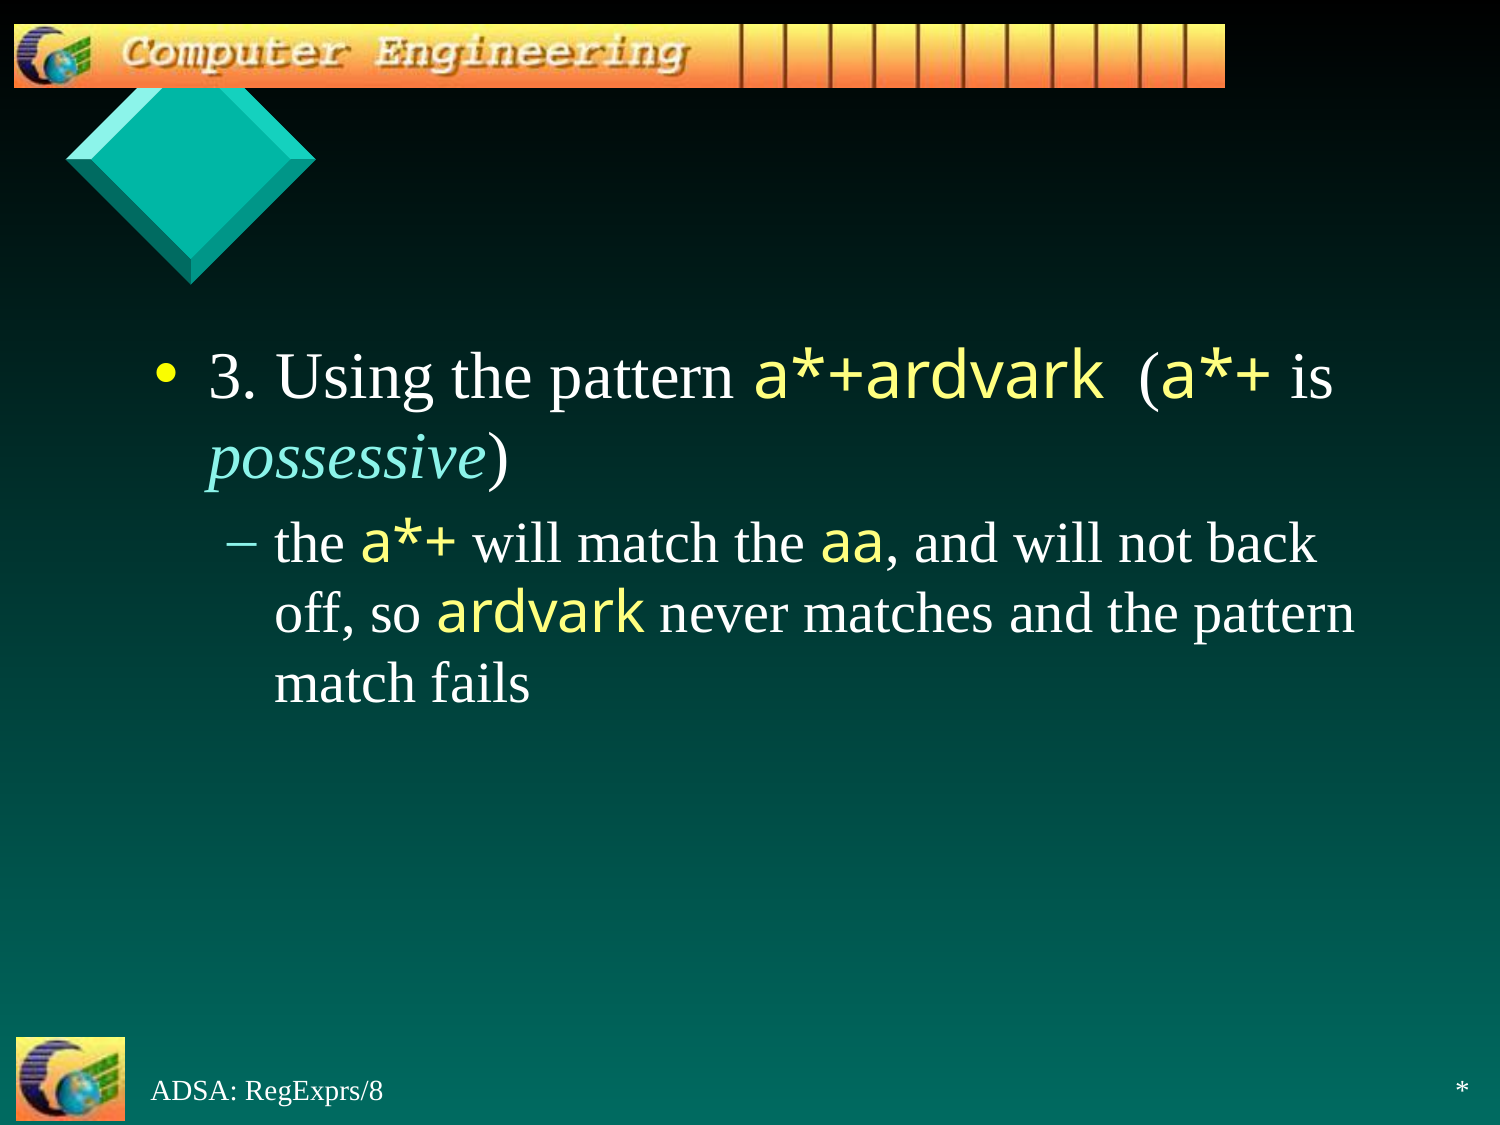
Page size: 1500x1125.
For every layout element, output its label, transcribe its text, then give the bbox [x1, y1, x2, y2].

picture [14, 24, 1225, 88]
picture [16, 1037, 125, 1121]
list 3. Using the pattern a*+ardvark (a*+ is possessive) the a*+ will match the aa, and will not back off, so ardvark never matches and the pattern match fails [137, 324, 1413, 1000]
